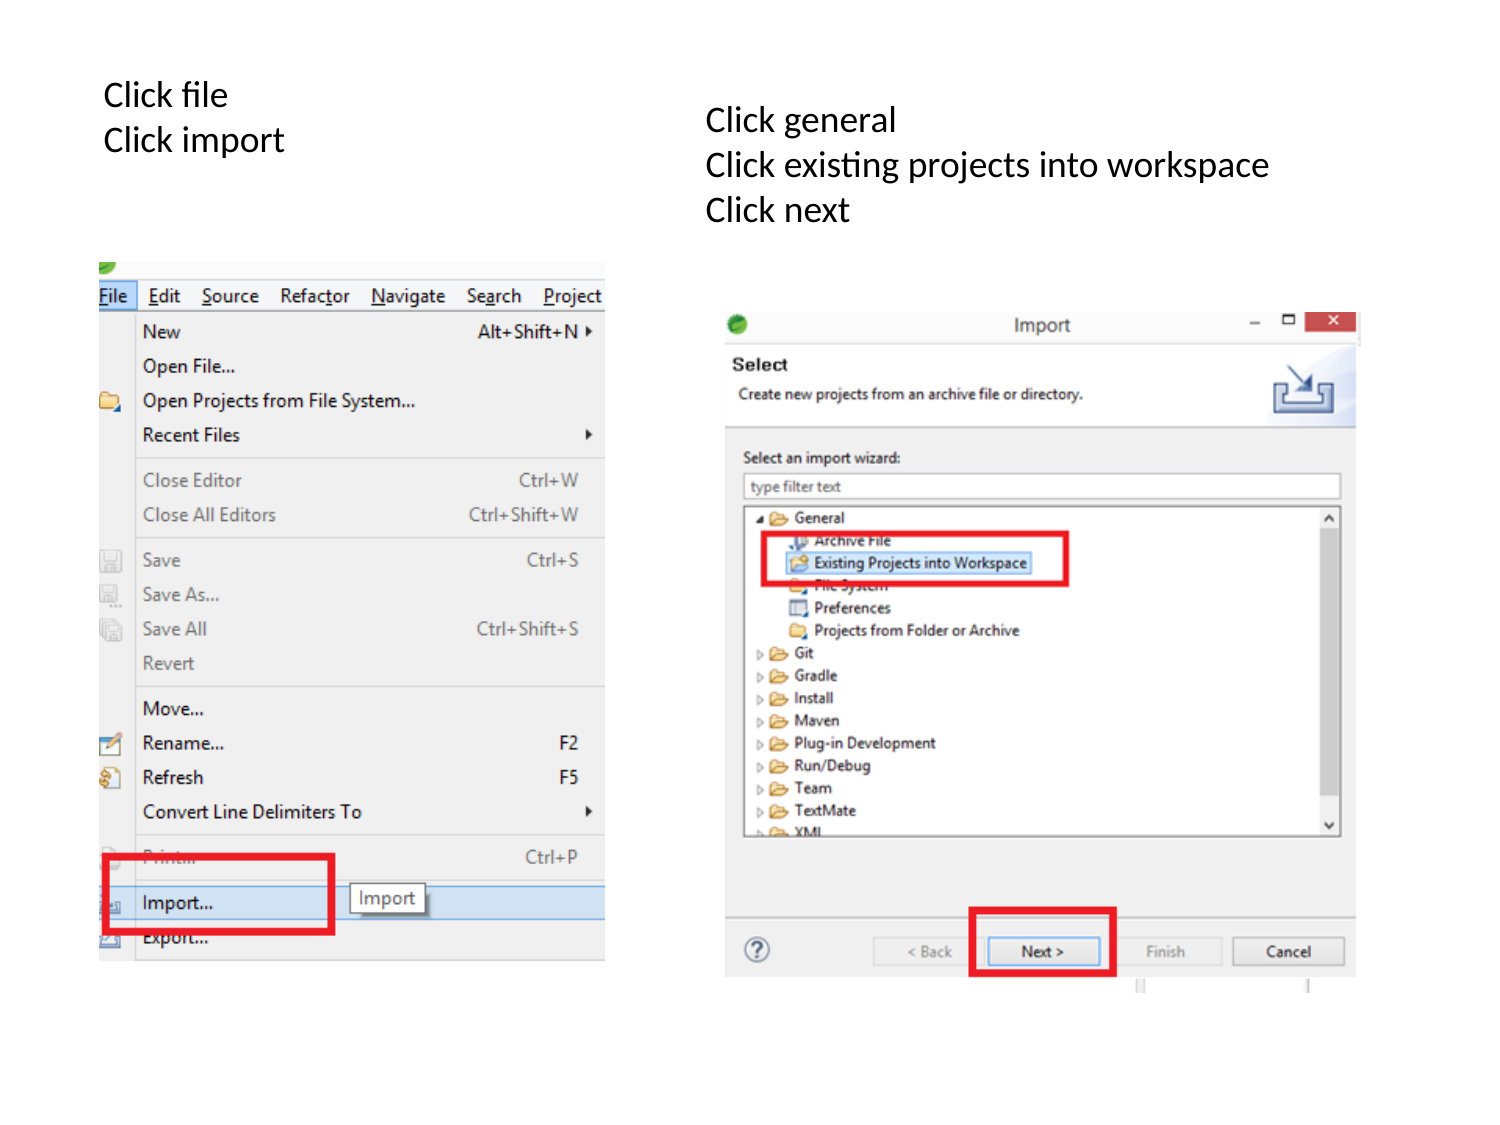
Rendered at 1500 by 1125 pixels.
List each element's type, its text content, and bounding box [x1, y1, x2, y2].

picture [99, 262, 605, 962]
text_box Click general Click existing projects into workspace Click next [690, 87, 1286, 238]
picture [724, 312, 1362, 993]
text_box Click file Click import [88, 62, 301, 168]
